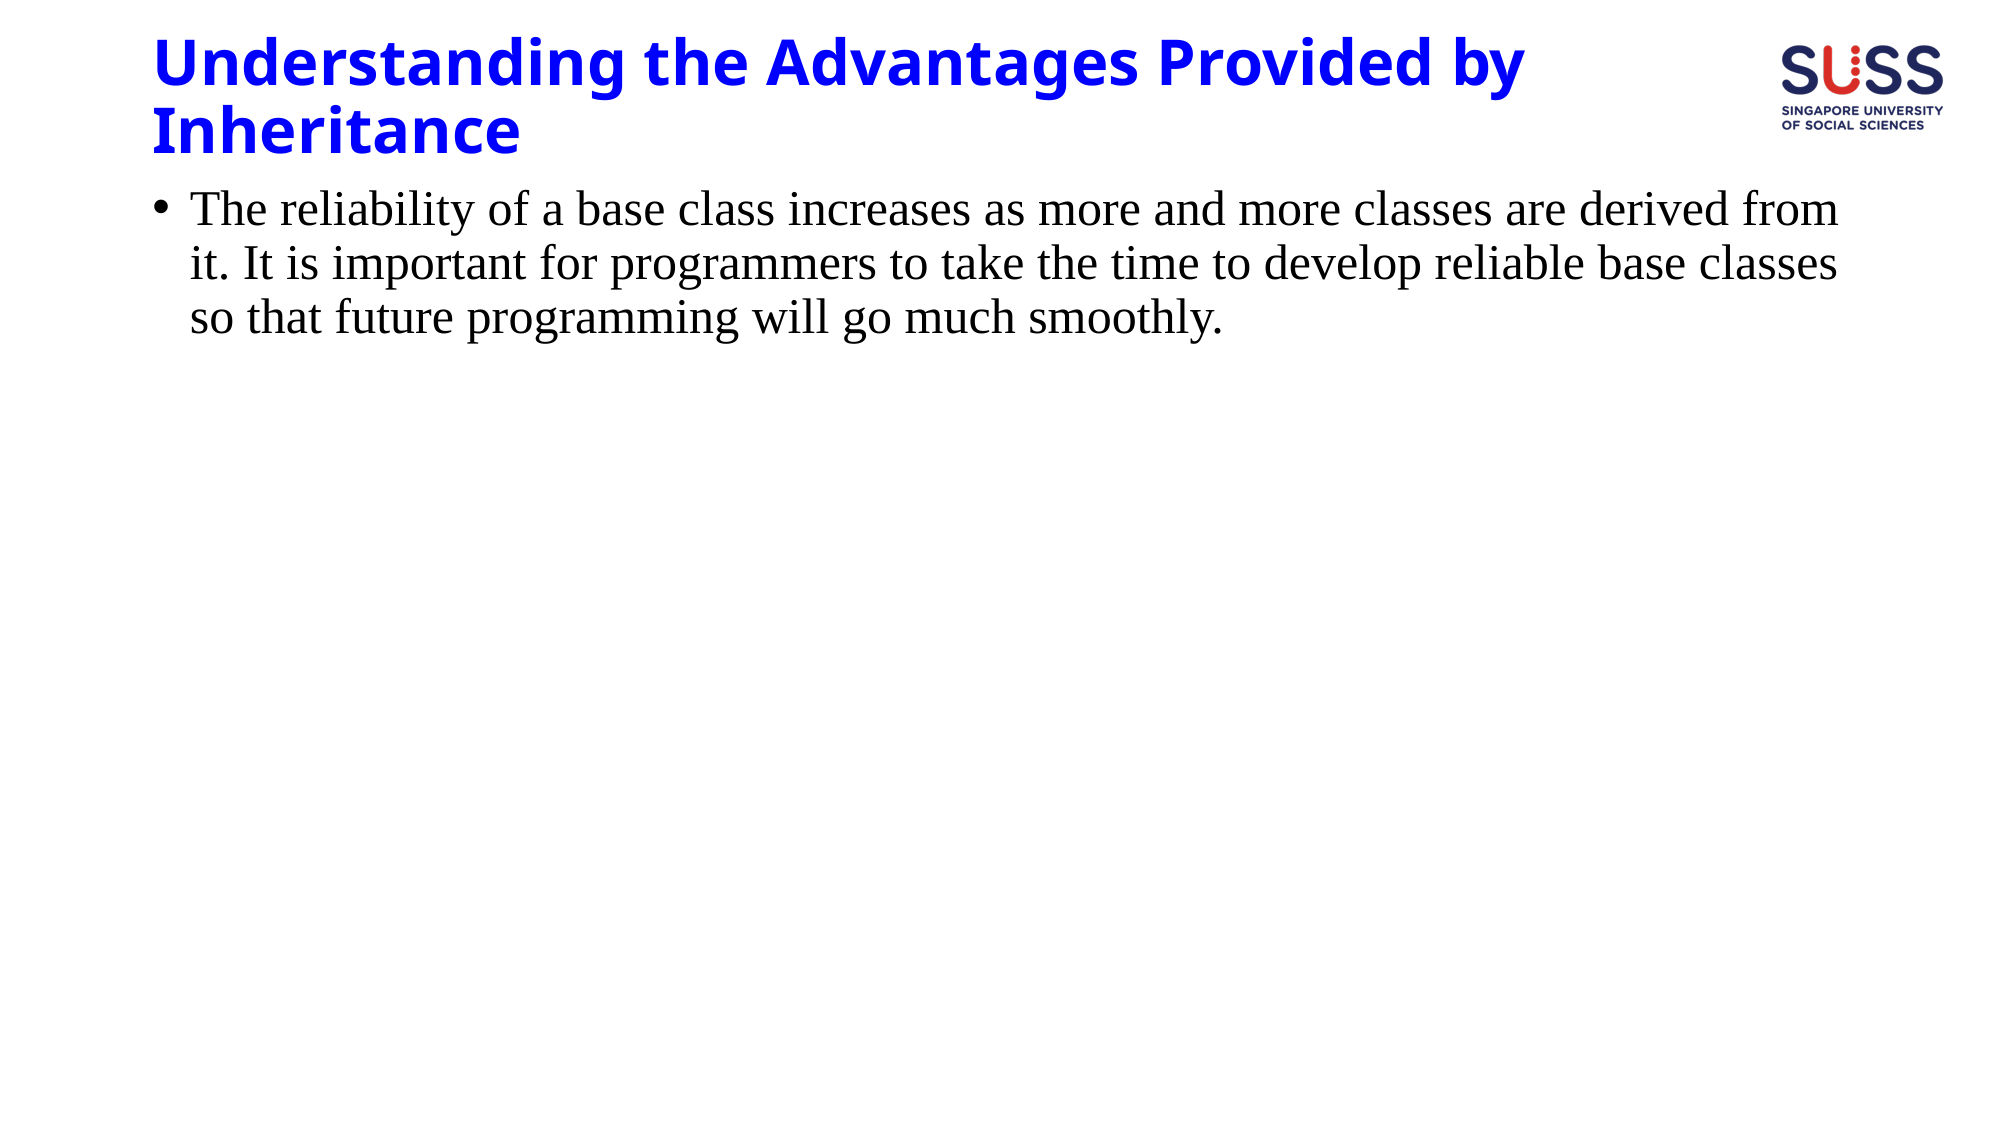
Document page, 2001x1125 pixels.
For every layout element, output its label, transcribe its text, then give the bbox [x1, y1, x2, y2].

title Understanding the Advantages Provided by Inheritance [137, 23, 1863, 174]
list The reliability of a base class increases as more and more classes are derived from it. It is important for programmers to take the time to develop reliable base classes so that future programming will go much smoothly. [137, 174, 1888, 1092]
picture [1764, 32, 1960, 143]
